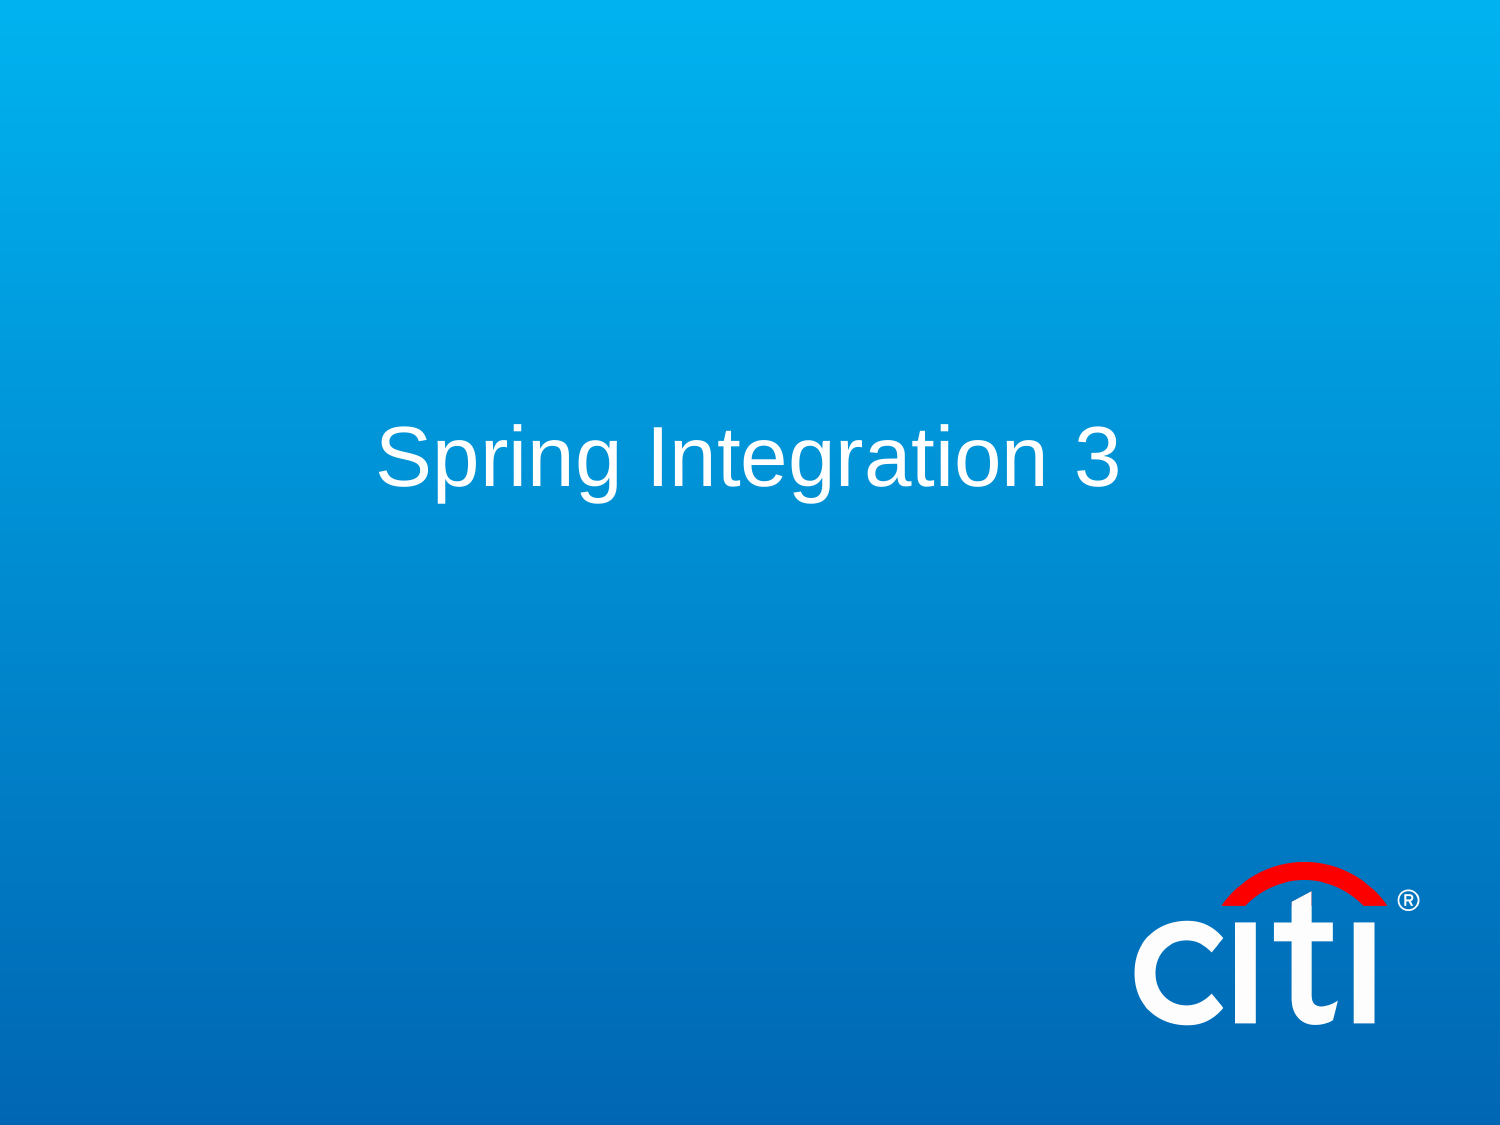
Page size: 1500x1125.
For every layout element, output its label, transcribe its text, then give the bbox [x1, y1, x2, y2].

picture [1059, 821, 1463, 1099]
text_box [0, 0, 1500, 1125]
title Spring Integration 3 [75, 401, 1423, 552]
